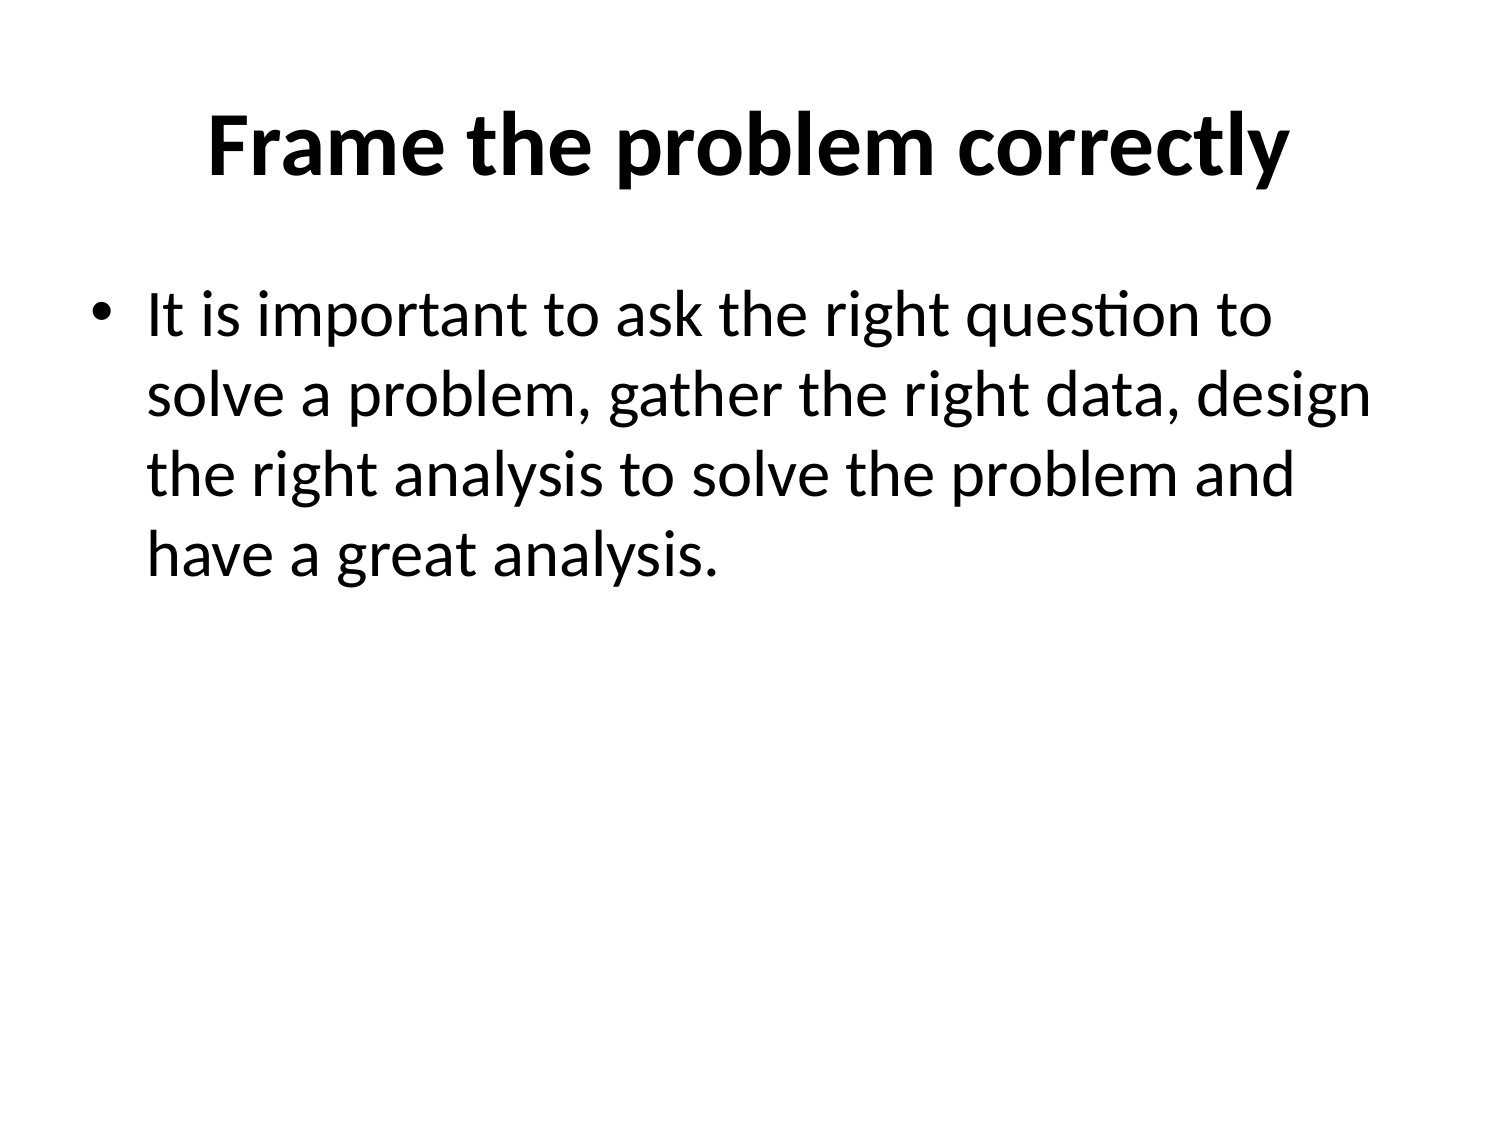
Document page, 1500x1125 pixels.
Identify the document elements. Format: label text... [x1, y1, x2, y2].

title Frame the problem correctly [75, 45, 1425, 233]
list It is important to ask the right question to solve a problem, gather the right data, design the right analysis to solve the problem and have a great analysis. [75, 262, 1425, 1005]
